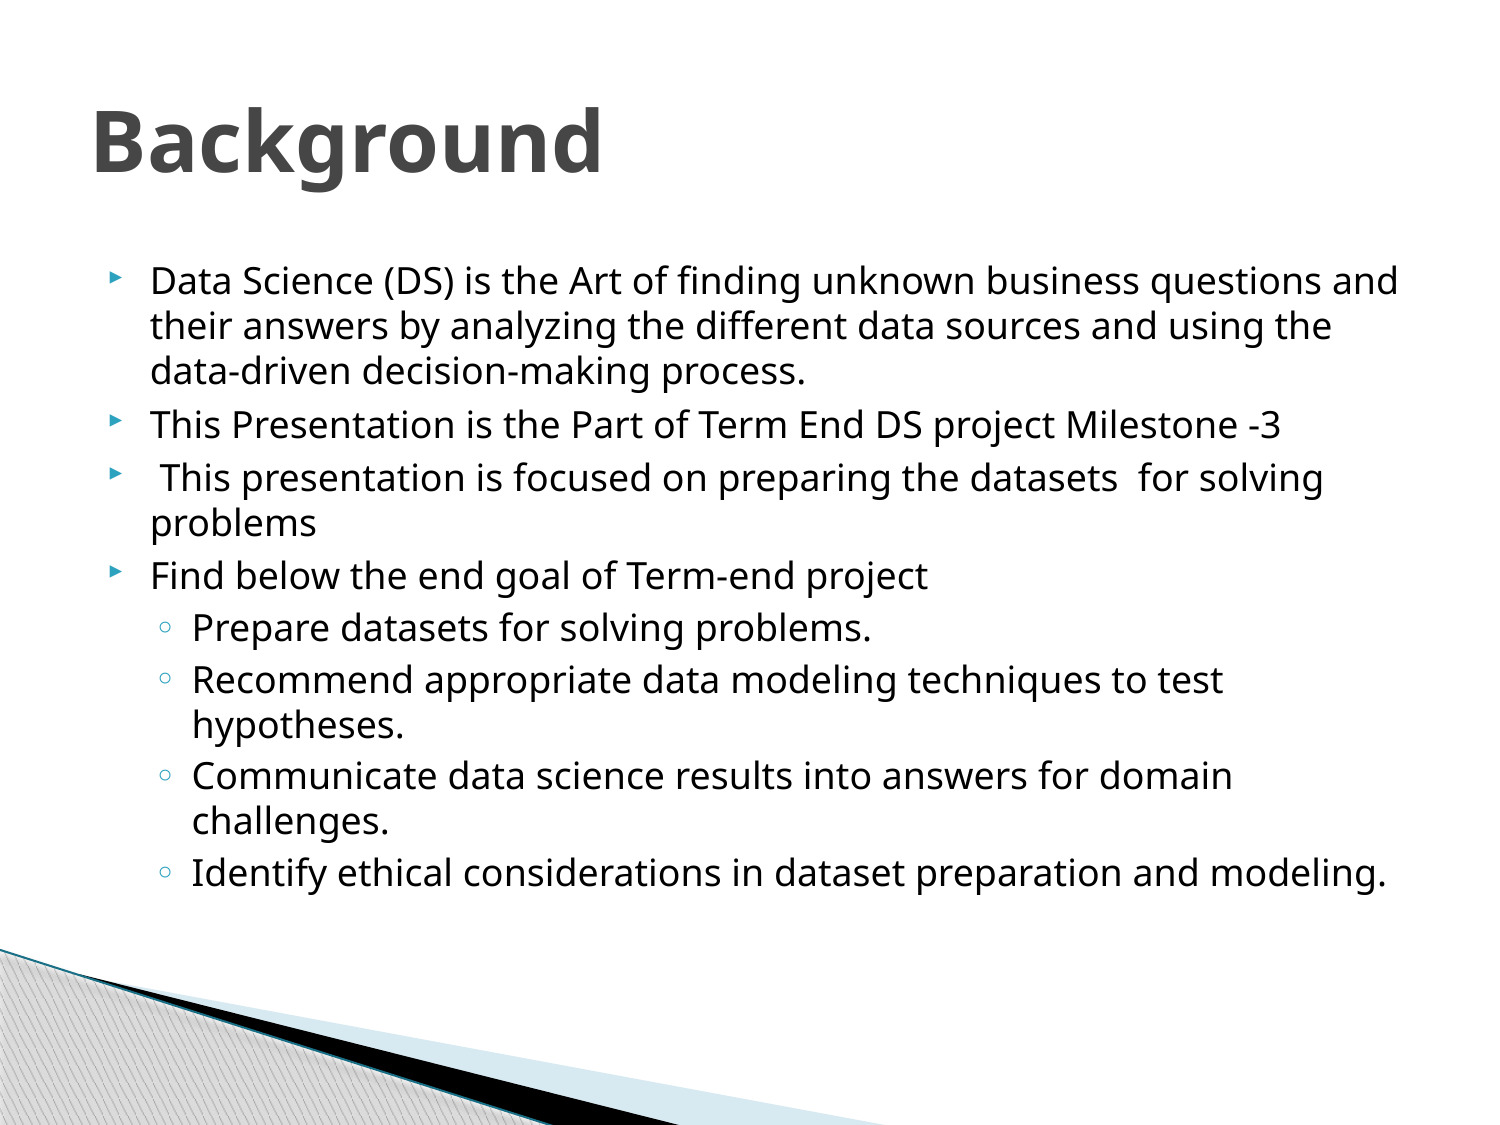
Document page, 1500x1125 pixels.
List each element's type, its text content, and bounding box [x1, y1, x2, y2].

list Data Science (DS) is the Art of finding unknown business questions and their answers by analyzing the different data sources and using the data-driven decision-making process. This Presentation is the Part of Term End DS project Milestone -3 This presentation is focused on preparing the datasets for solving problems Find below the end goal of Term-end project Prepare datasets for solving problems. Recommend appropriate data modeling techniques to test hypotheses. Communicate data science results into answers for domain challenges. Identify ethical considerations in dataset preparation and modeling. [75, 249, 1425, 993]
title Background [75, 45, 1425, 233]
